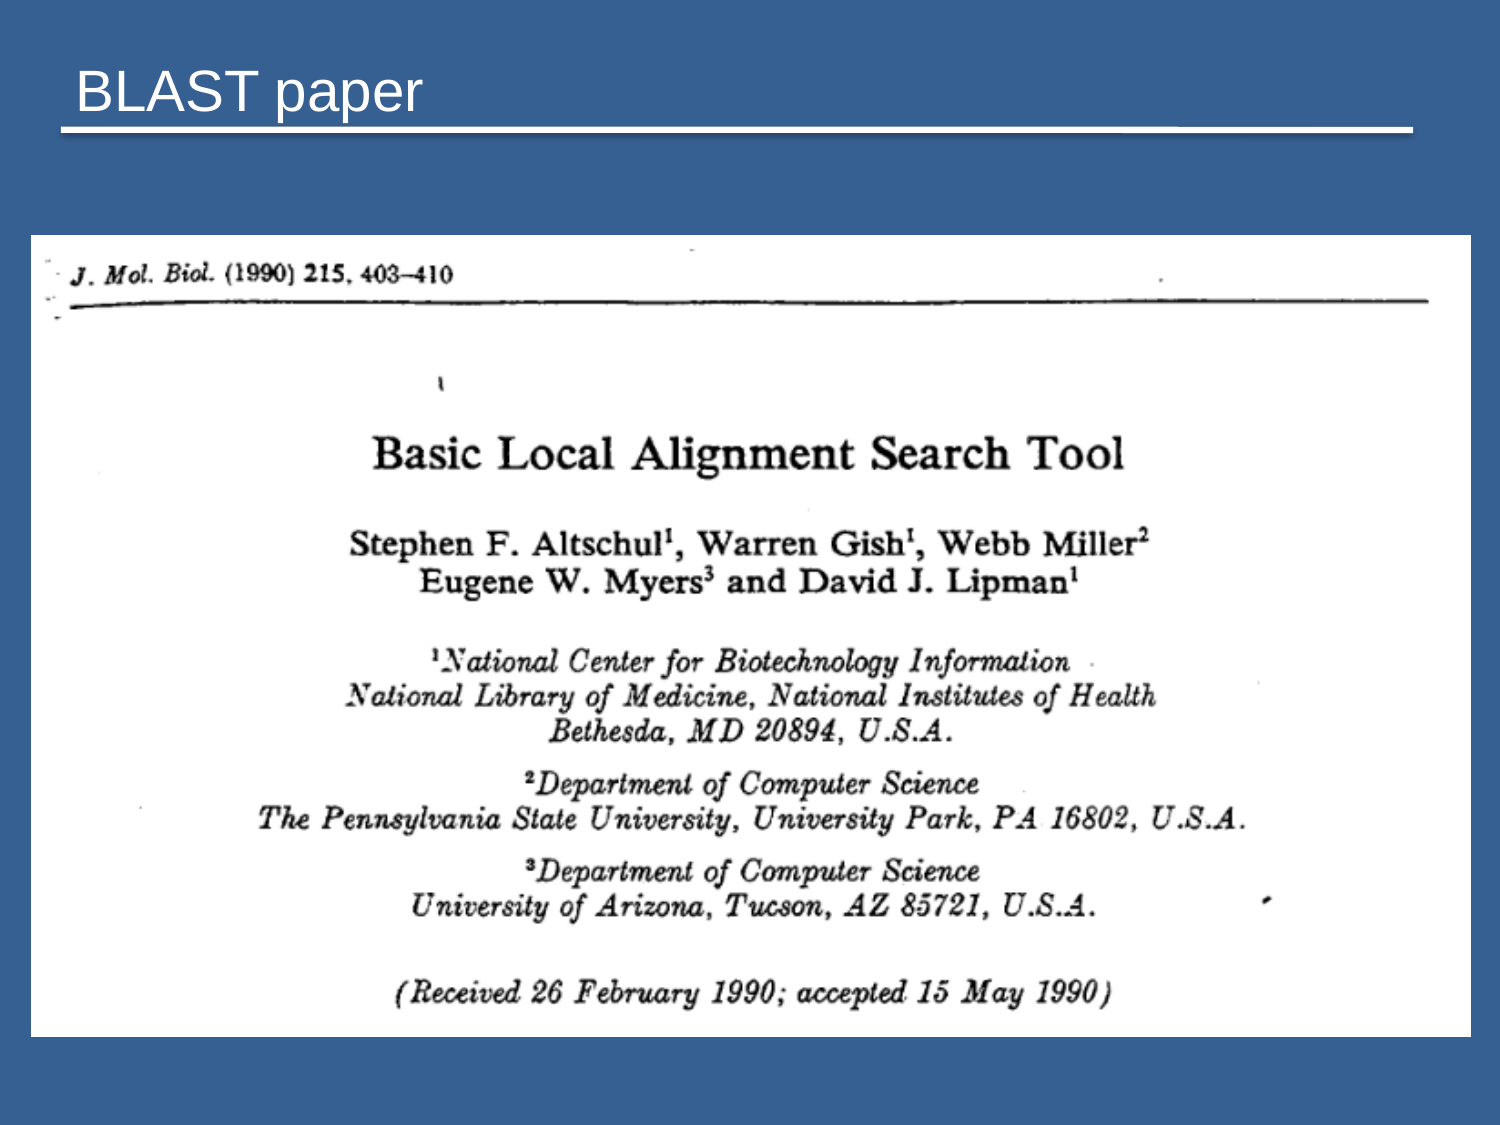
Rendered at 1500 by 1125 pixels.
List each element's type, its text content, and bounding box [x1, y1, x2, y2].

text_box BLAST paper [60, 45, 1413, 129]
picture [30, 235, 1471, 1037]
